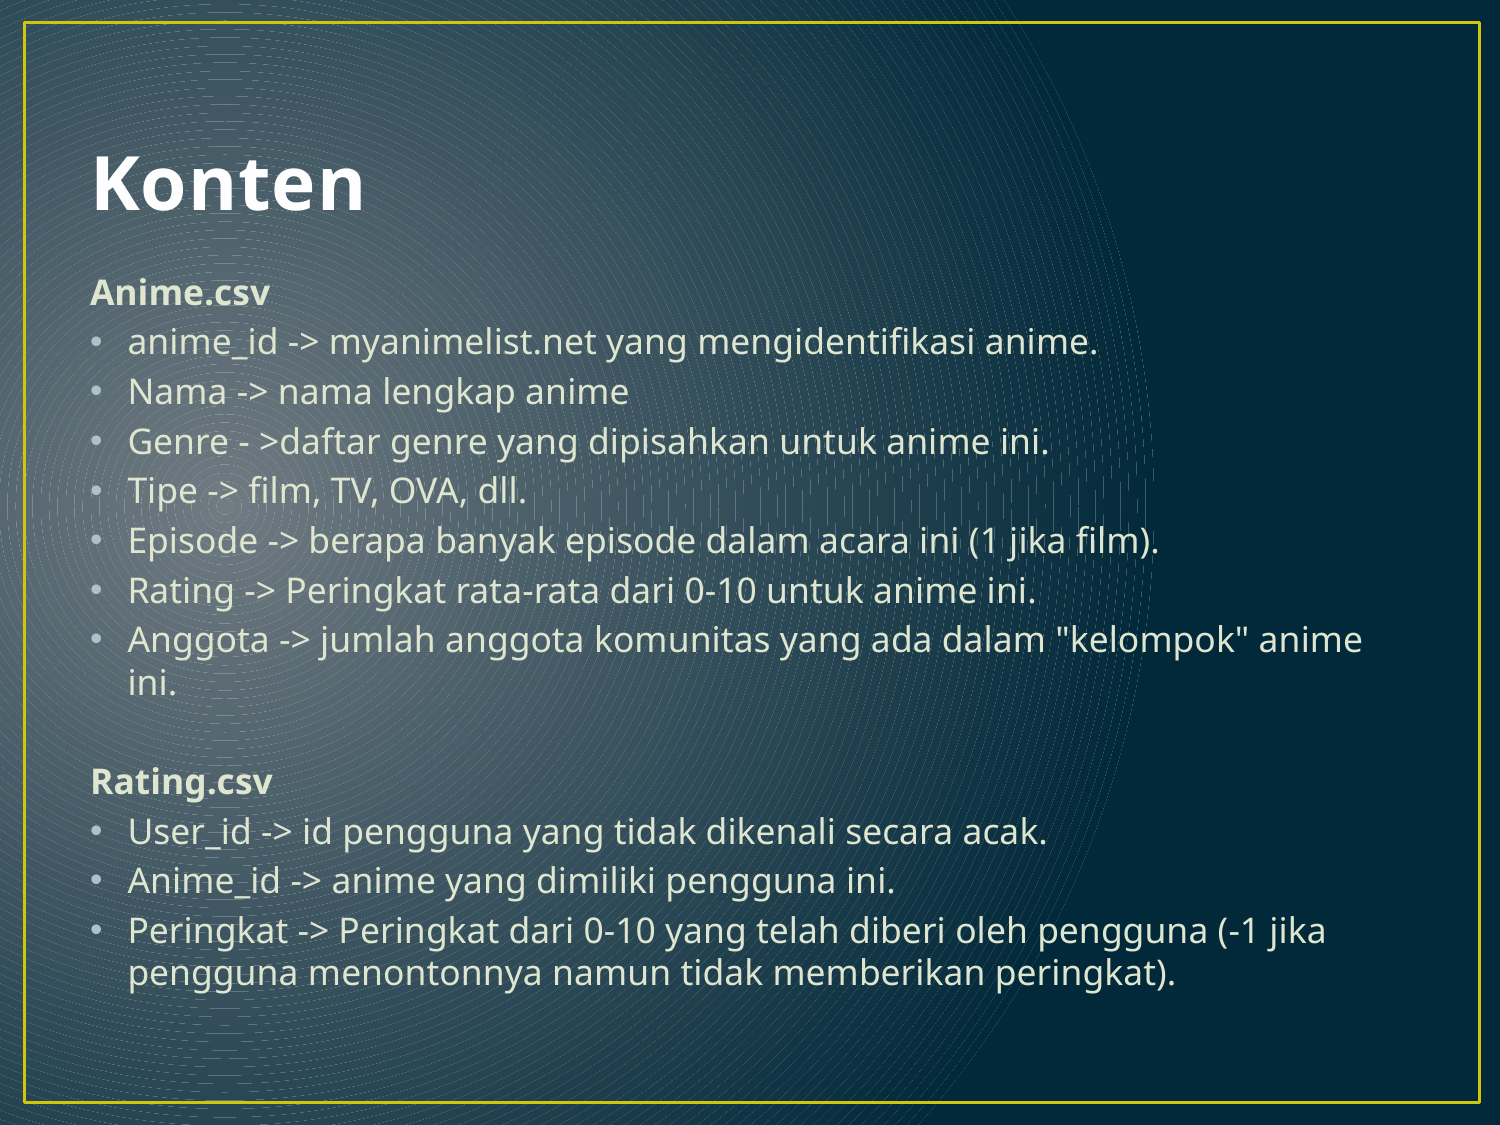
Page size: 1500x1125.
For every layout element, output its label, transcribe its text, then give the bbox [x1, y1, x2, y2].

list Anime.csv anime_id -> myanimelist.net yang mengidentifikasi anime. Nama -> nama lengkap anime Genre - >daftar genre yang dipisahkan untuk anime ini. Tipe -> film, TV, OVA, dll. Episode -> berapa banyak episode dalam acara ini (1 jika film). Rating -> Peringkat rata-rata dari 0-10 untuk anime ini. Anggota -> jumlah anggota komunitas yang ada dalam "kelompok" anime ini. Rating.csv User_id -> id pengguna yang tidak dikenali secara acak. Anime_id -> anime yang dimiliki pengguna ini. Peringkat -> Peringkat dari 0-10 yang telah diberi oleh pengguna (-1 jika pengguna menontonnya namun tidak memberikan peringkat). [75, 262, 1425, 1005]
title Konten [75, 45, 1425, 233]
